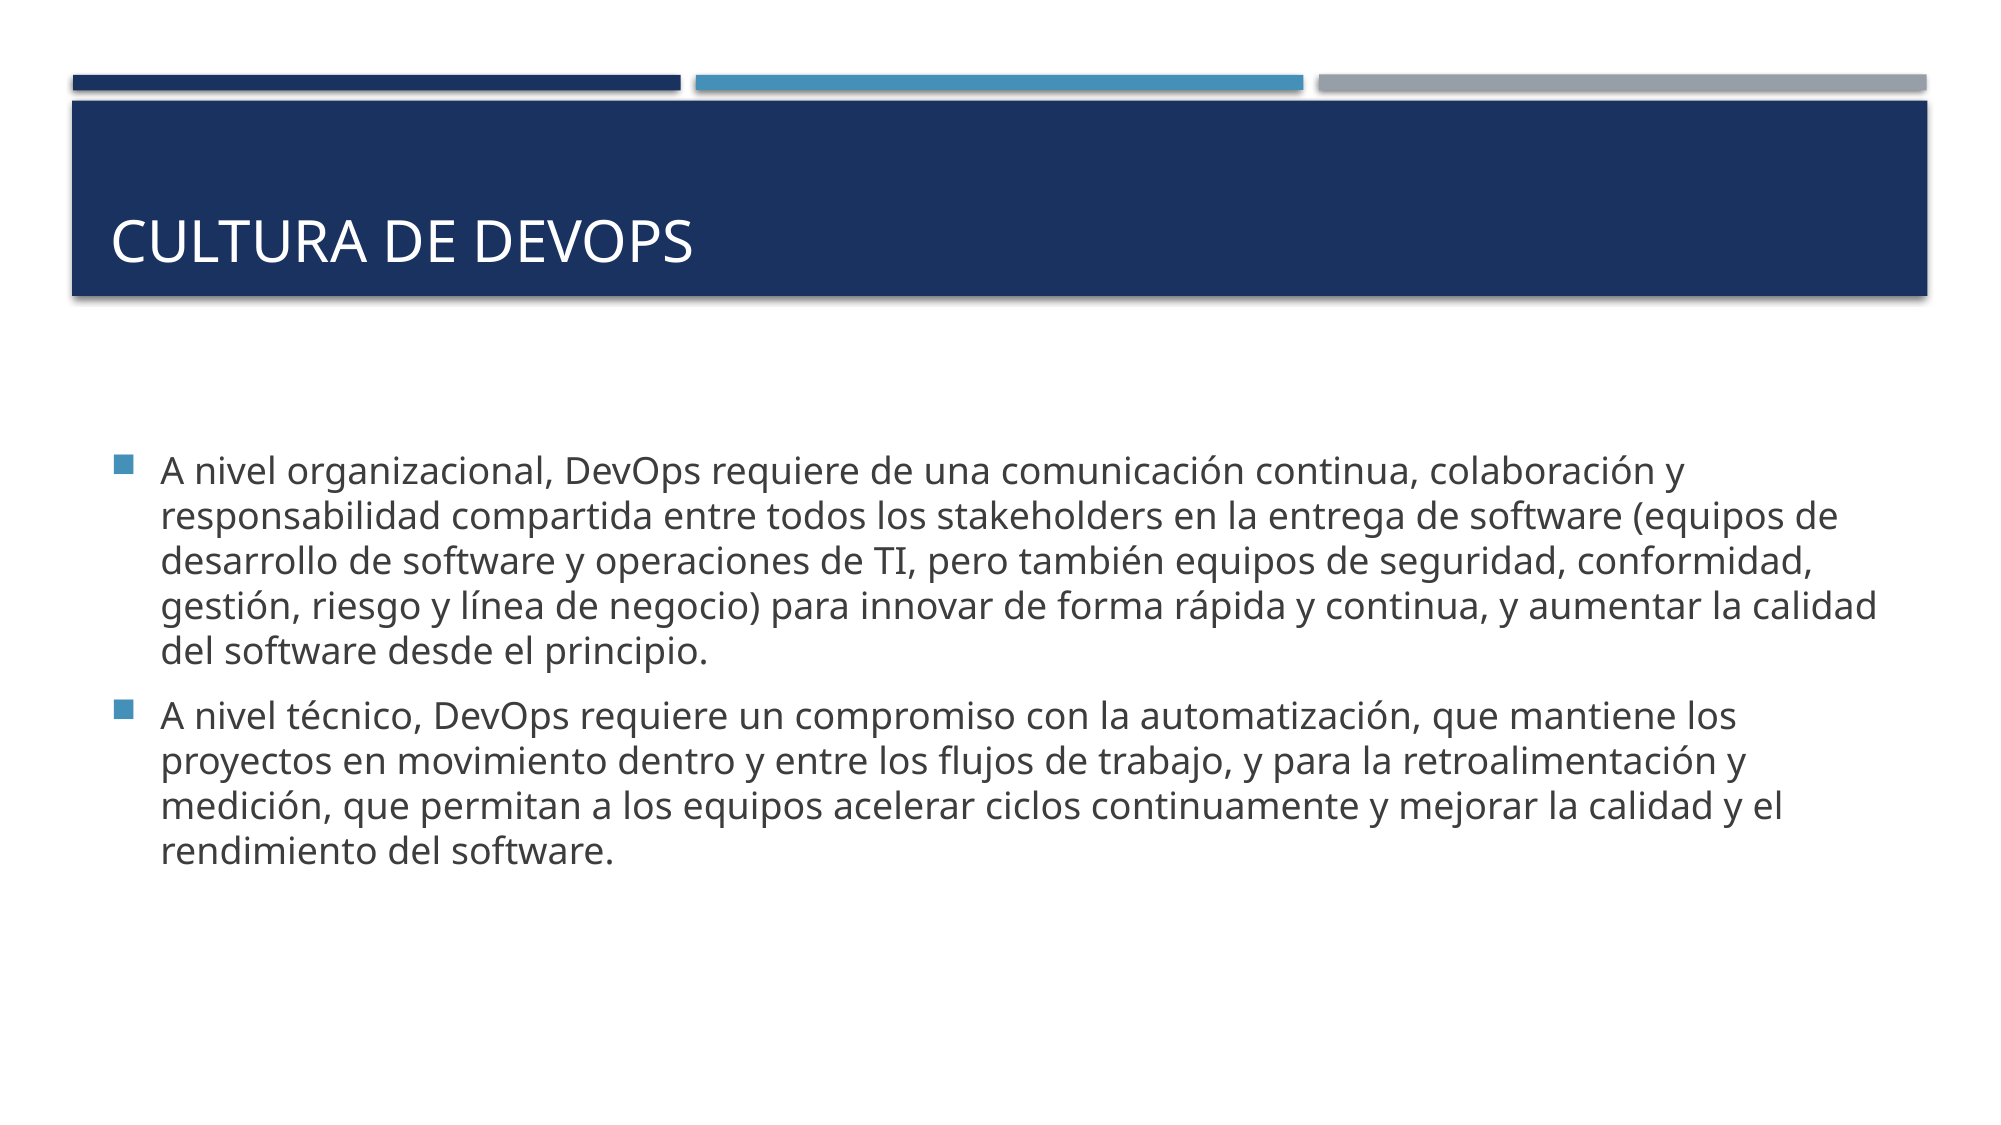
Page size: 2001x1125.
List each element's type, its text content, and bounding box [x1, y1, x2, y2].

title Cultura de devops [95, 115, 1905, 282]
list A nivel organizacional, DevOps requiere de una comunicación continua, colaboración y responsabilidad compartida entre todos los stakeholders en la entrega de software (equipos de desarrollo de software y operaciones de TI, pero también equipos de seguridad, conformidad, gestión, riesgo y línea de negocio) para innovar de forma rápida y continua, y aumentar la calidad del software desde el principio. A nivel técnico, DevOps requiere un compromiso con la automatización, que mantiene los proyectos en movimiento dentro y entre los flujos de trabajo, y para la retroalimentación y medición, que permitan a los equipos acelerar ciclos continuamente y mejorar la calidad y el rendimiento del software. [95, 357, 1905, 962]
